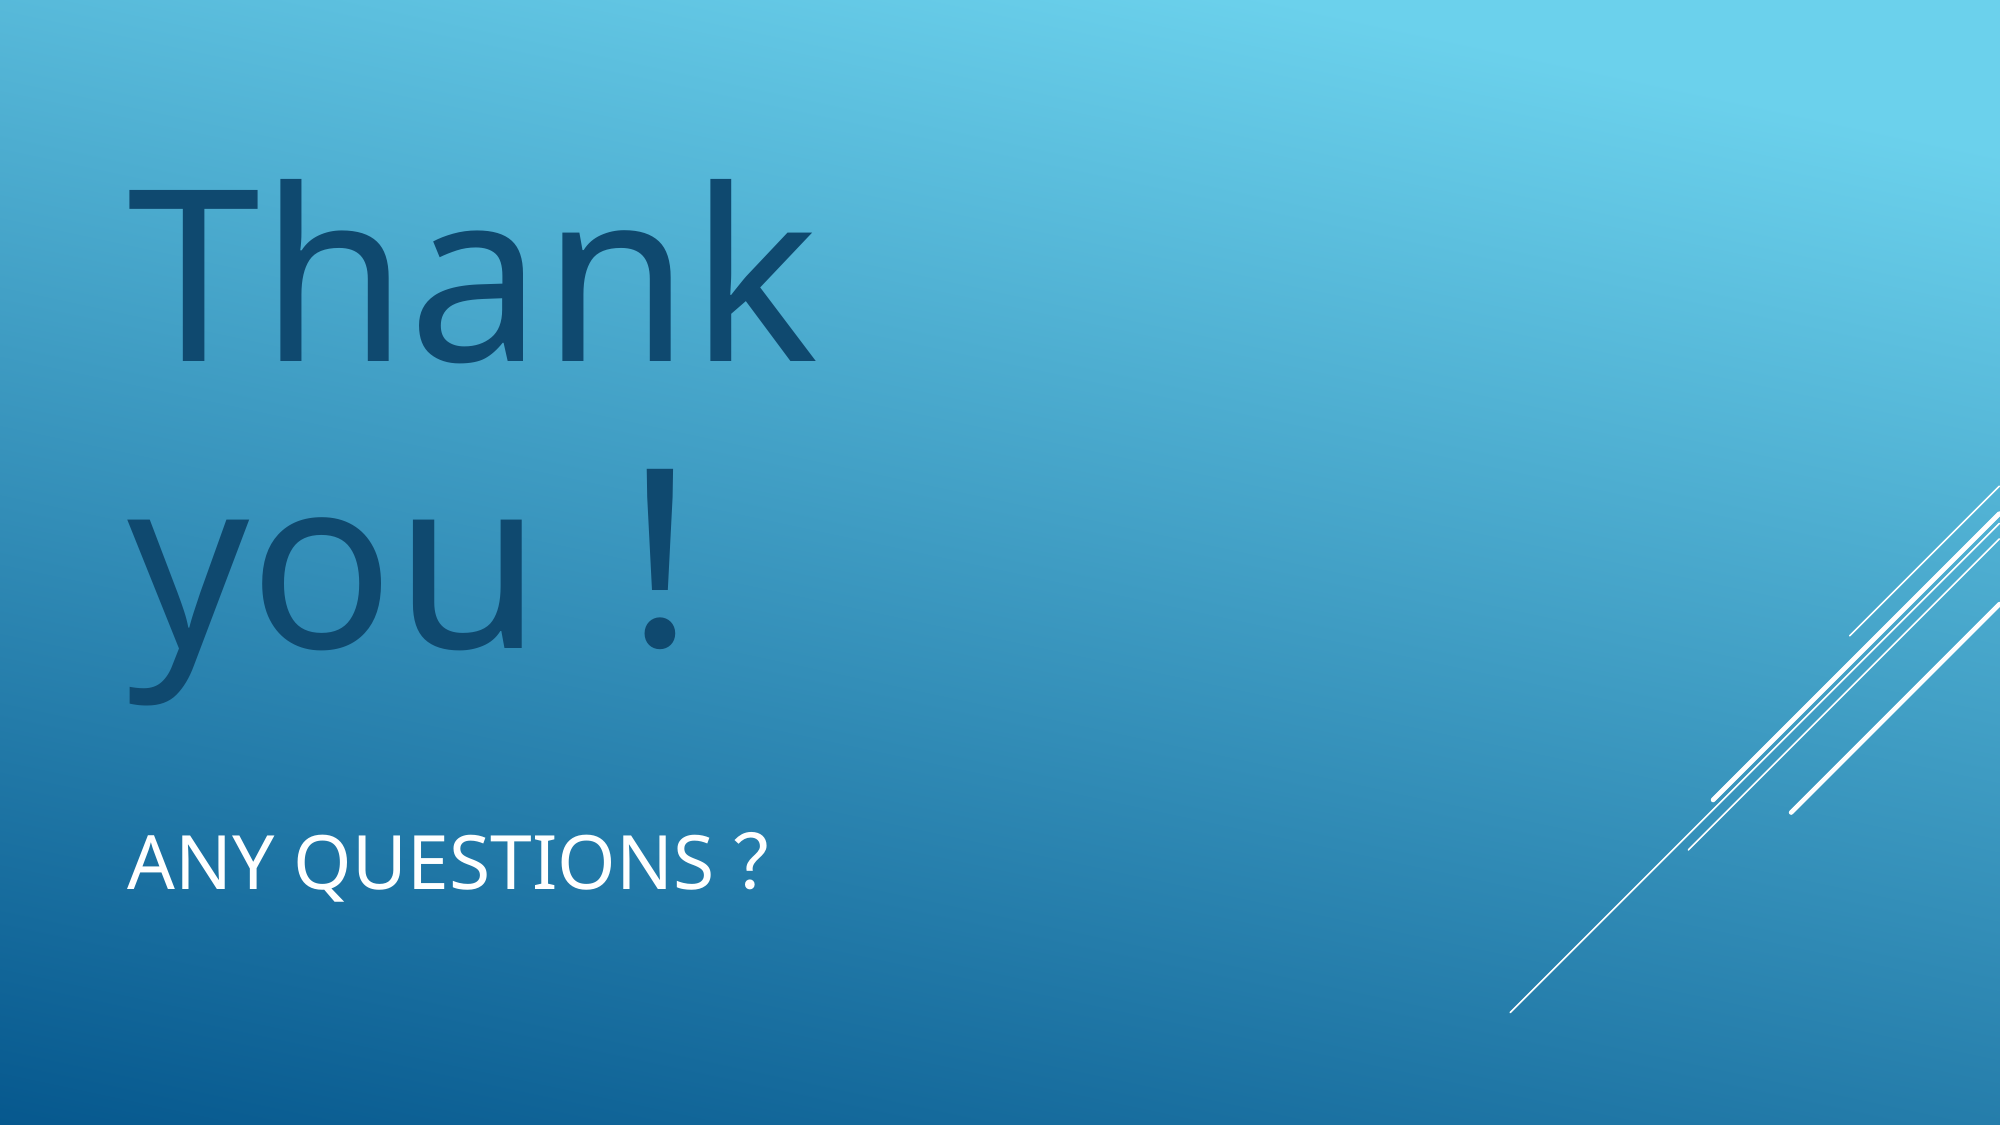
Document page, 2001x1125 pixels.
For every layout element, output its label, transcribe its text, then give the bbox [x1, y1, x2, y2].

title Any Questions？ [112, 736, 1513, 984]
list Thank you！ [112, 112, 1513, 706]
